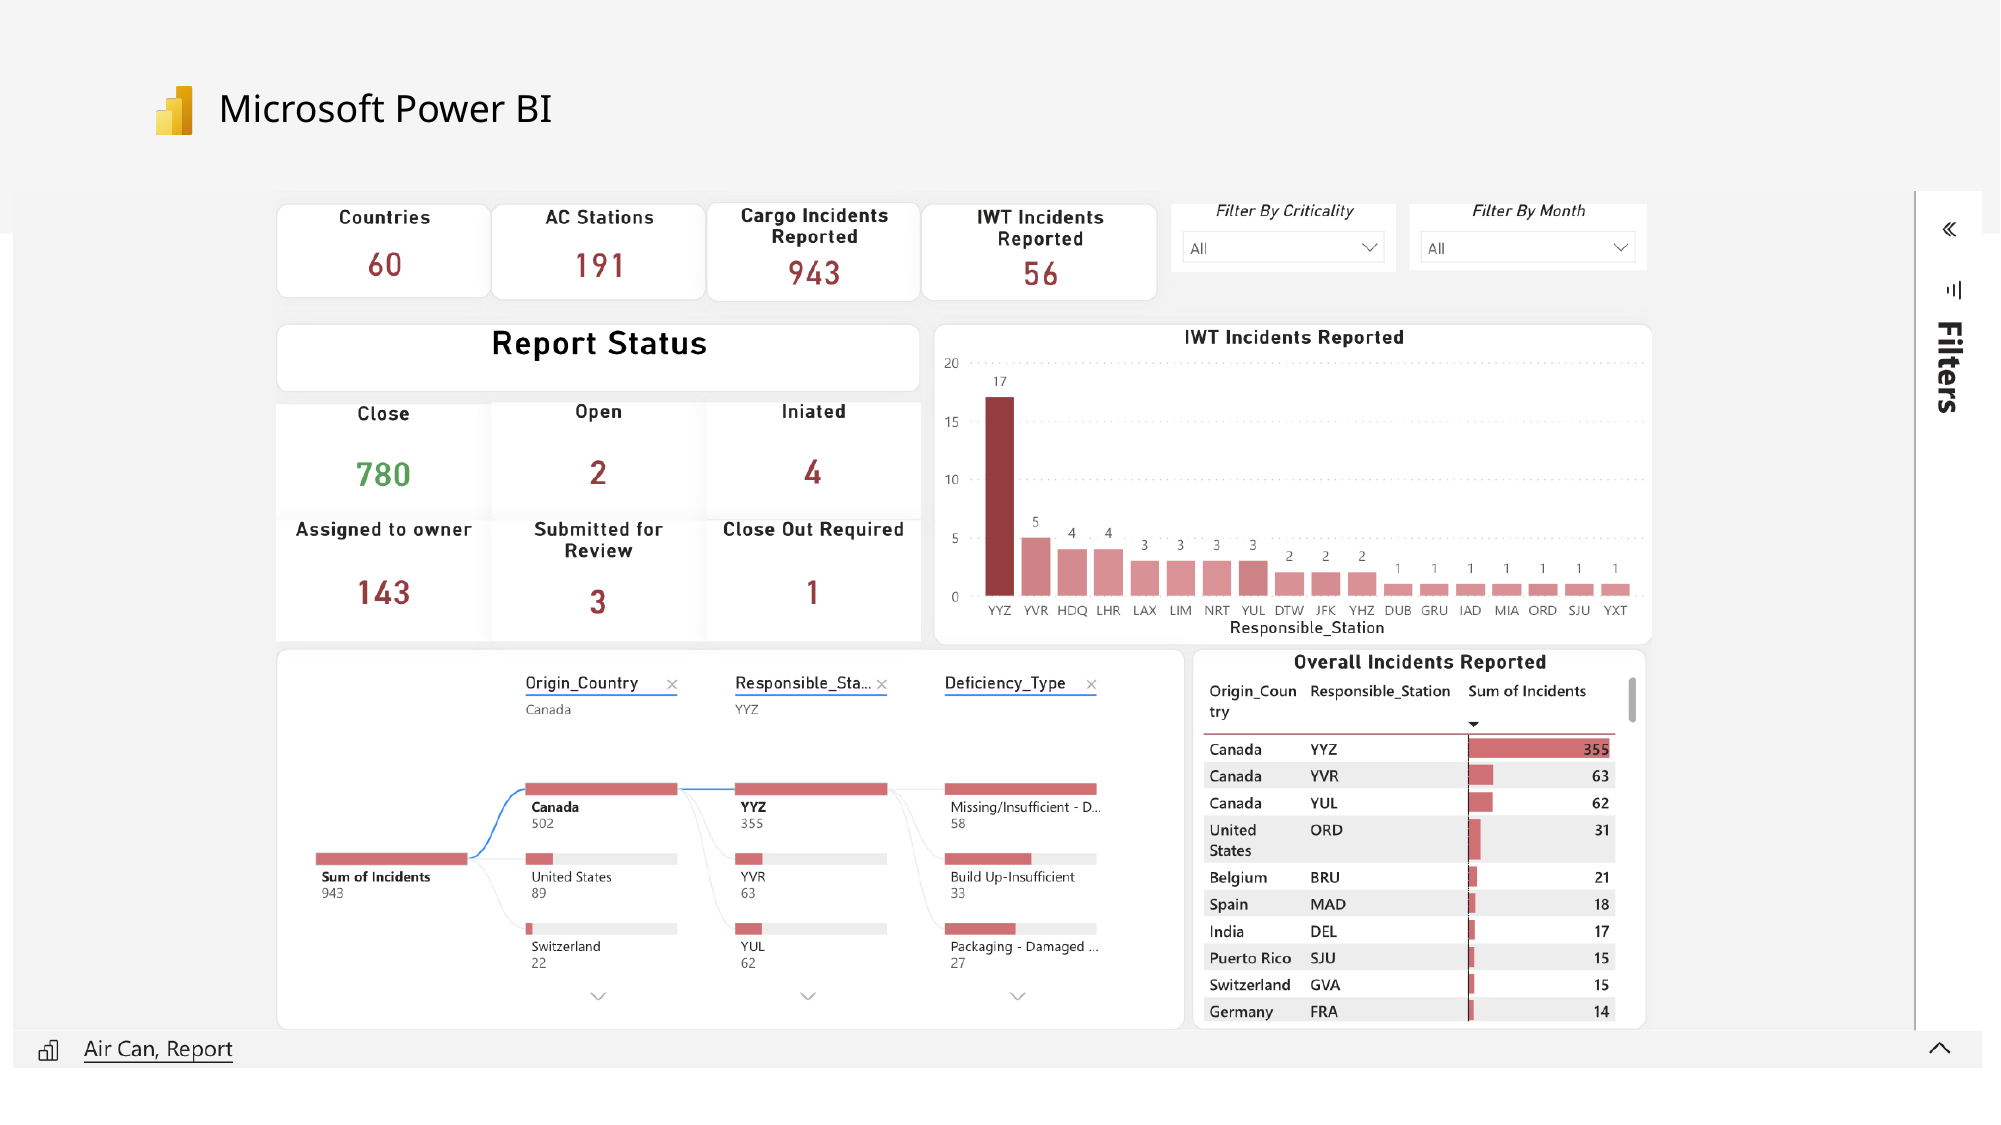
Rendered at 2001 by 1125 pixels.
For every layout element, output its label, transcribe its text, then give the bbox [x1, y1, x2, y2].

picture [149, 86, 198, 135]
picture [13, 191, 1982, 1068]
title Microsoft Power BI [0, 0, 2000, 235]
